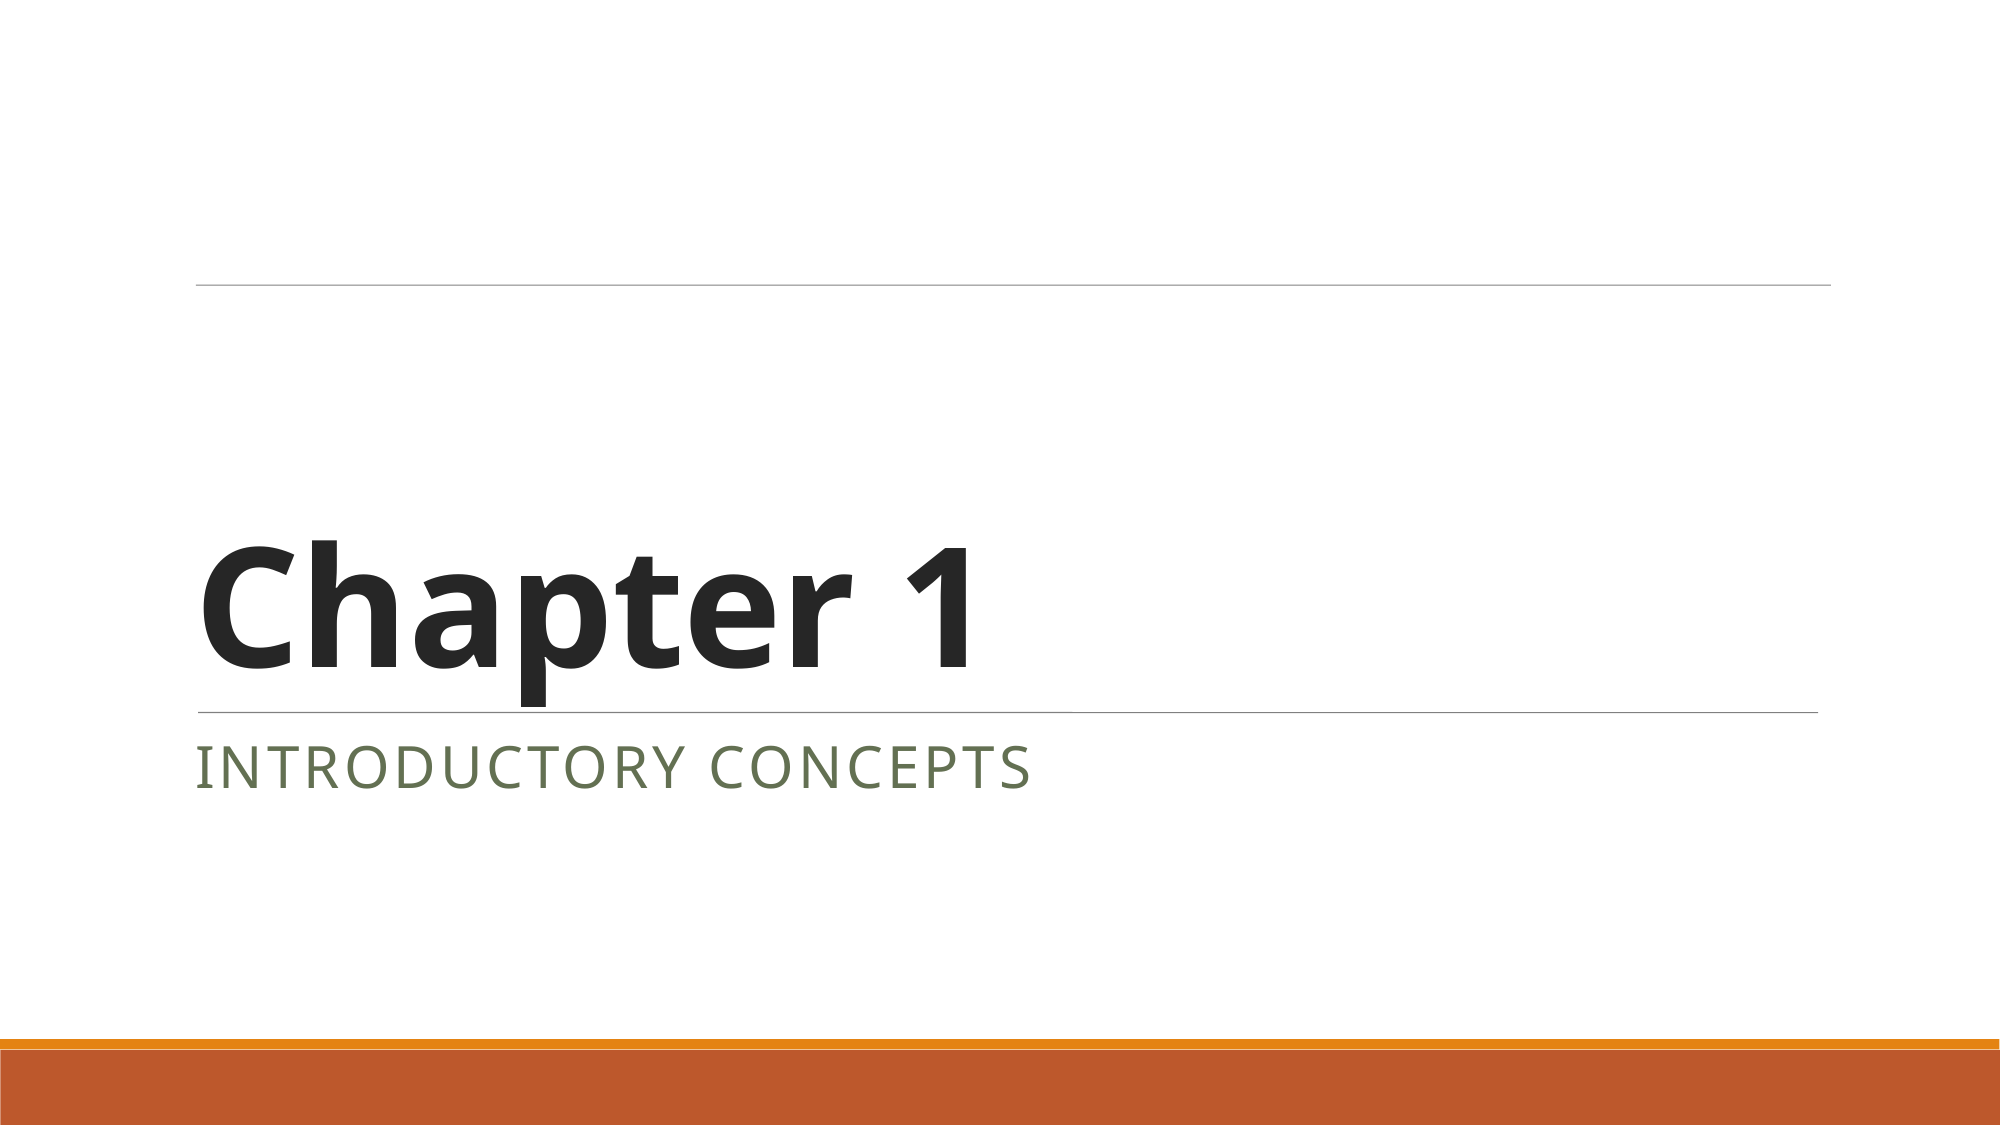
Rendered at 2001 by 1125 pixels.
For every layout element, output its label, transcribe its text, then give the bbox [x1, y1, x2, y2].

text_box Introductory Concepts [180, 730, 1831, 919]
text_box Chapter 1 [179, 124, 1830, 710]
